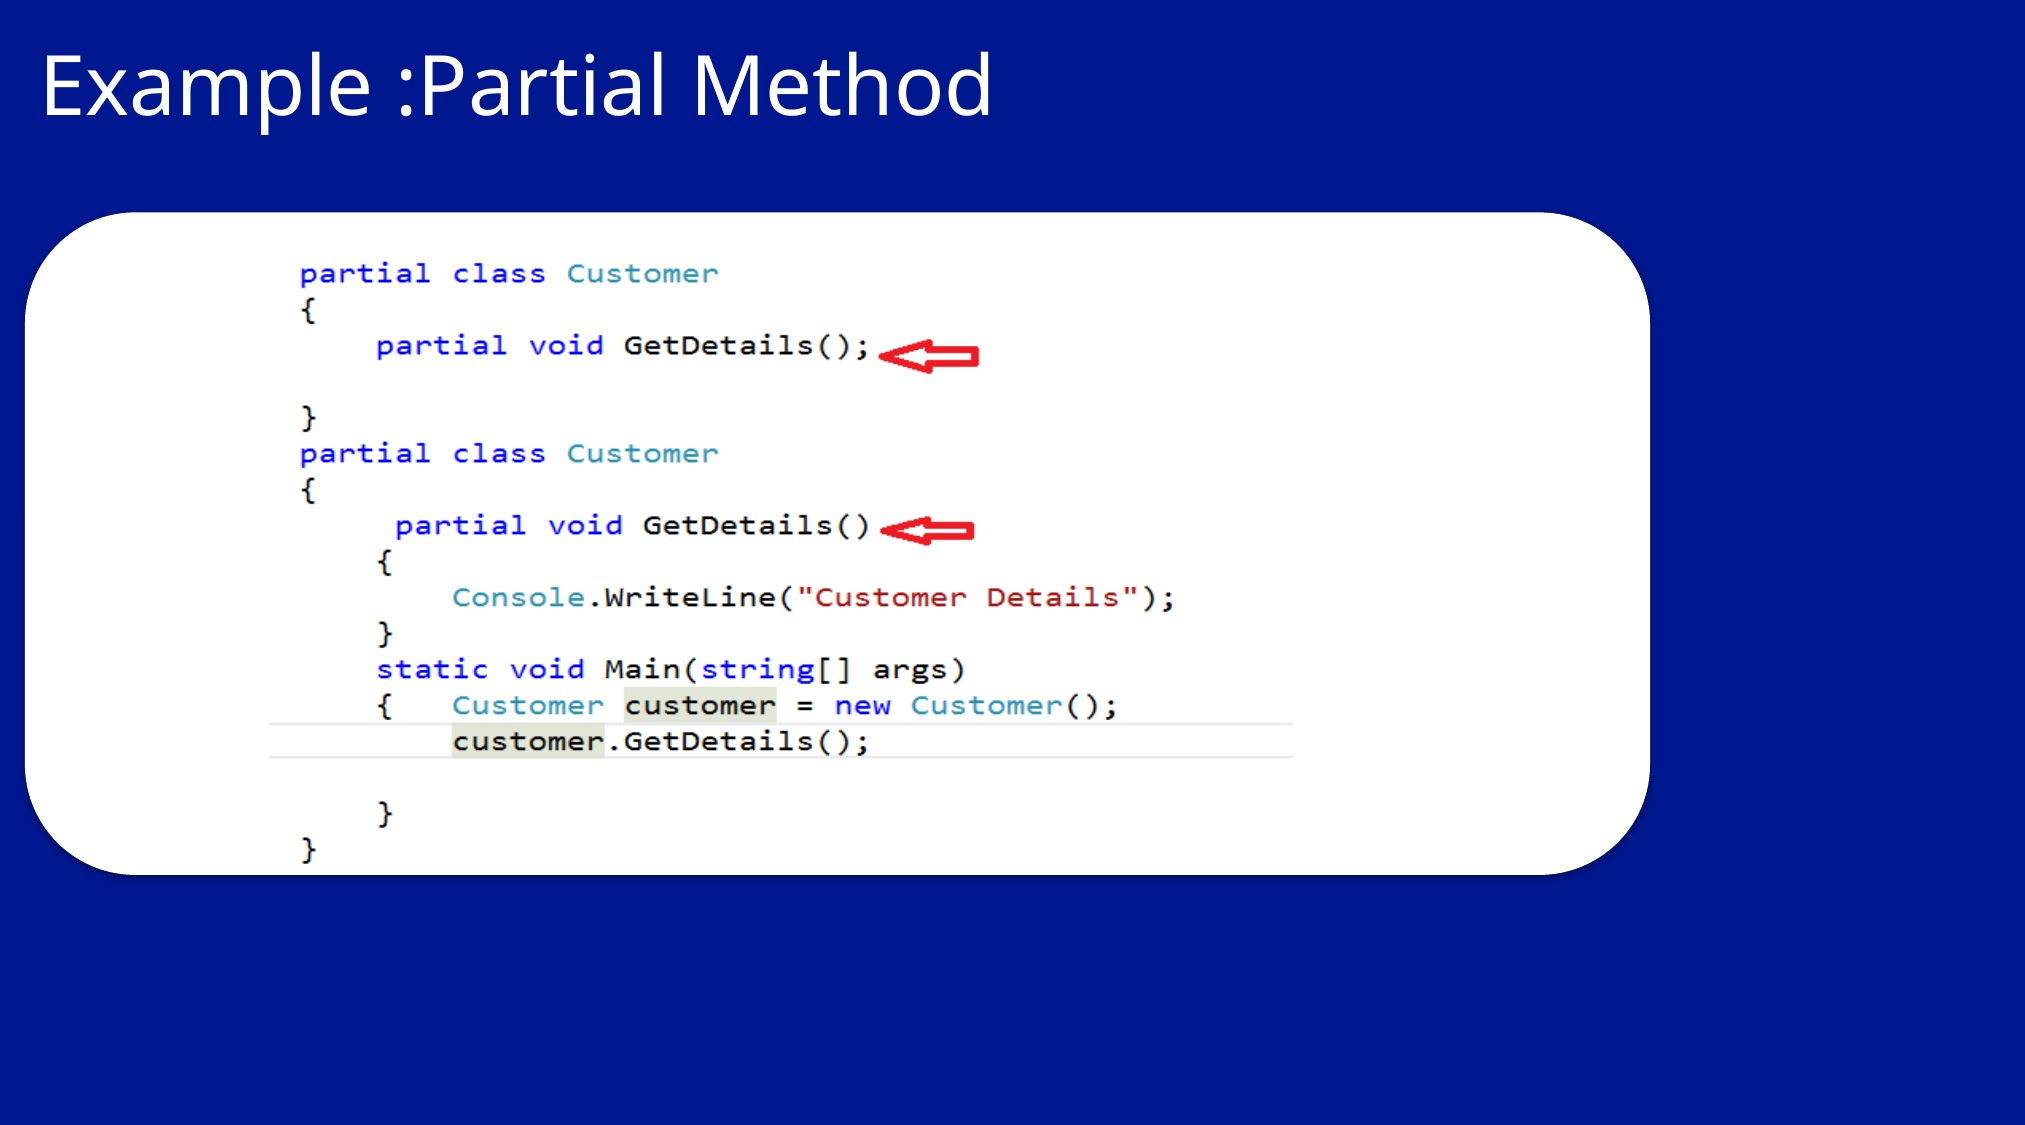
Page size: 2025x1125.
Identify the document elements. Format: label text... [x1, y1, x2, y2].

text_box [24, 211, 1651, 876]
text_box Example :Partial Method [24, 24, 1213, 140]
picture [269, 237, 1293, 876]
